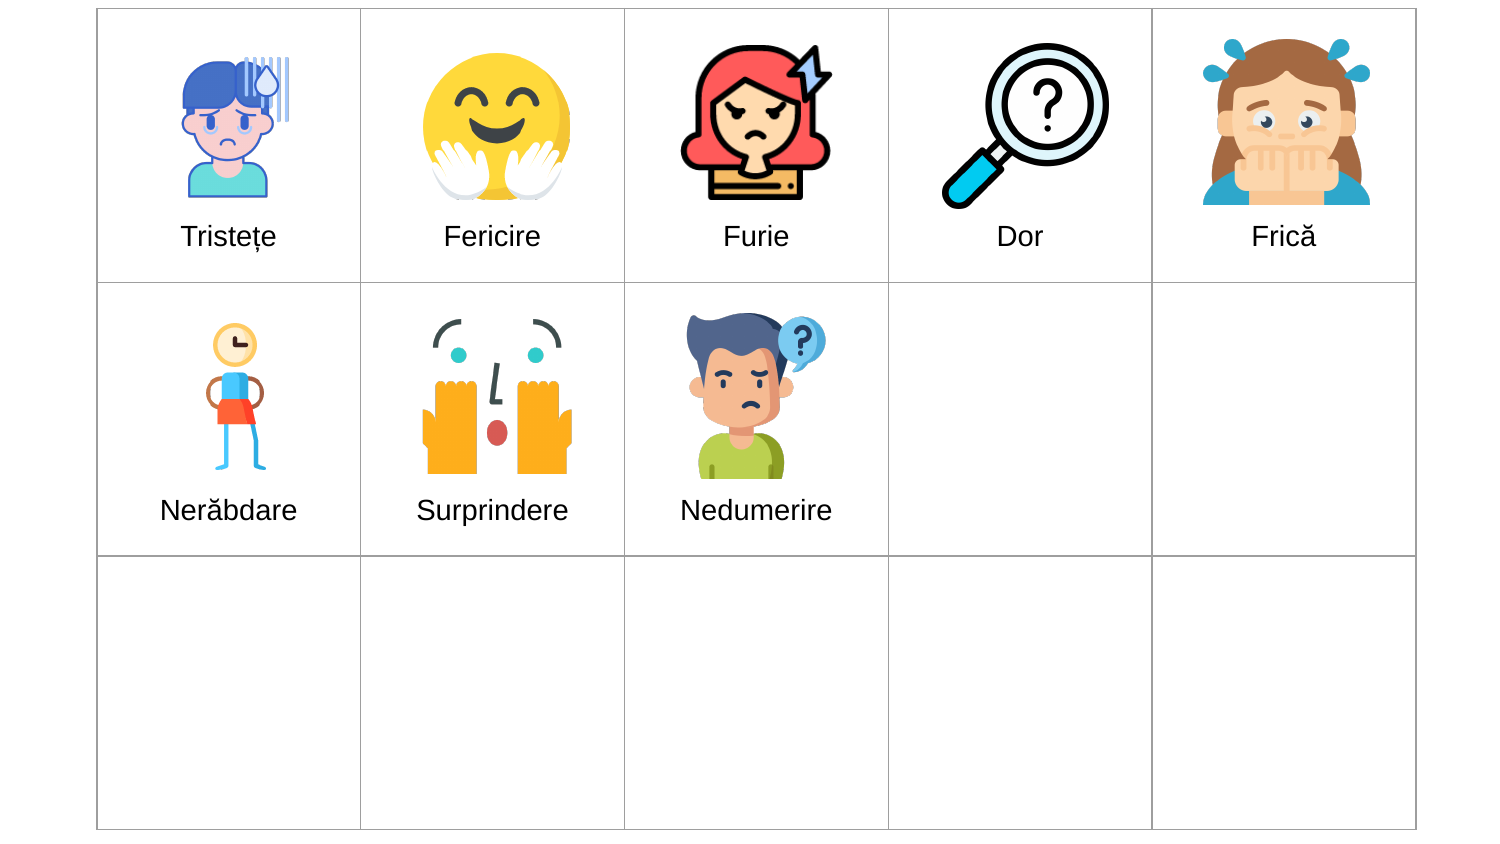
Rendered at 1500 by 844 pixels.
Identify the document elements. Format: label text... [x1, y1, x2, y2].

table_cell Nedumerire [625, 283, 888, 555]
table_cell [361, 557, 624, 829]
table_header Dor [889, 9, 1151, 282]
table_cell Nerăbdare [98, 283, 360, 555]
picture [1203, 39, 1370, 206]
table_header Tristețe [98, 9, 360, 282]
picture [162, 323, 310, 470]
table_cell Surprindere [361, 283, 624, 555]
table_header Frică [1153, 9, 1415, 282]
table_cell [889, 283, 1151, 555]
table_header Furie [625, 9, 888, 282]
table_cell [889, 557, 1151, 829]
table_cell [625, 557, 888, 829]
table_cell [1153, 283, 1415, 555]
picture [423, 53, 571, 200]
table_header Fericire [361, 9, 624, 282]
picture [673, 313, 840, 480]
picture [942, 43, 1109, 210]
picture [419, 319, 574, 474]
picture [162, 53, 310, 200]
picture [679, 45, 834, 200]
table_cell [1153, 557, 1415, 829]
table_cell [98, 557, 360, 829]
